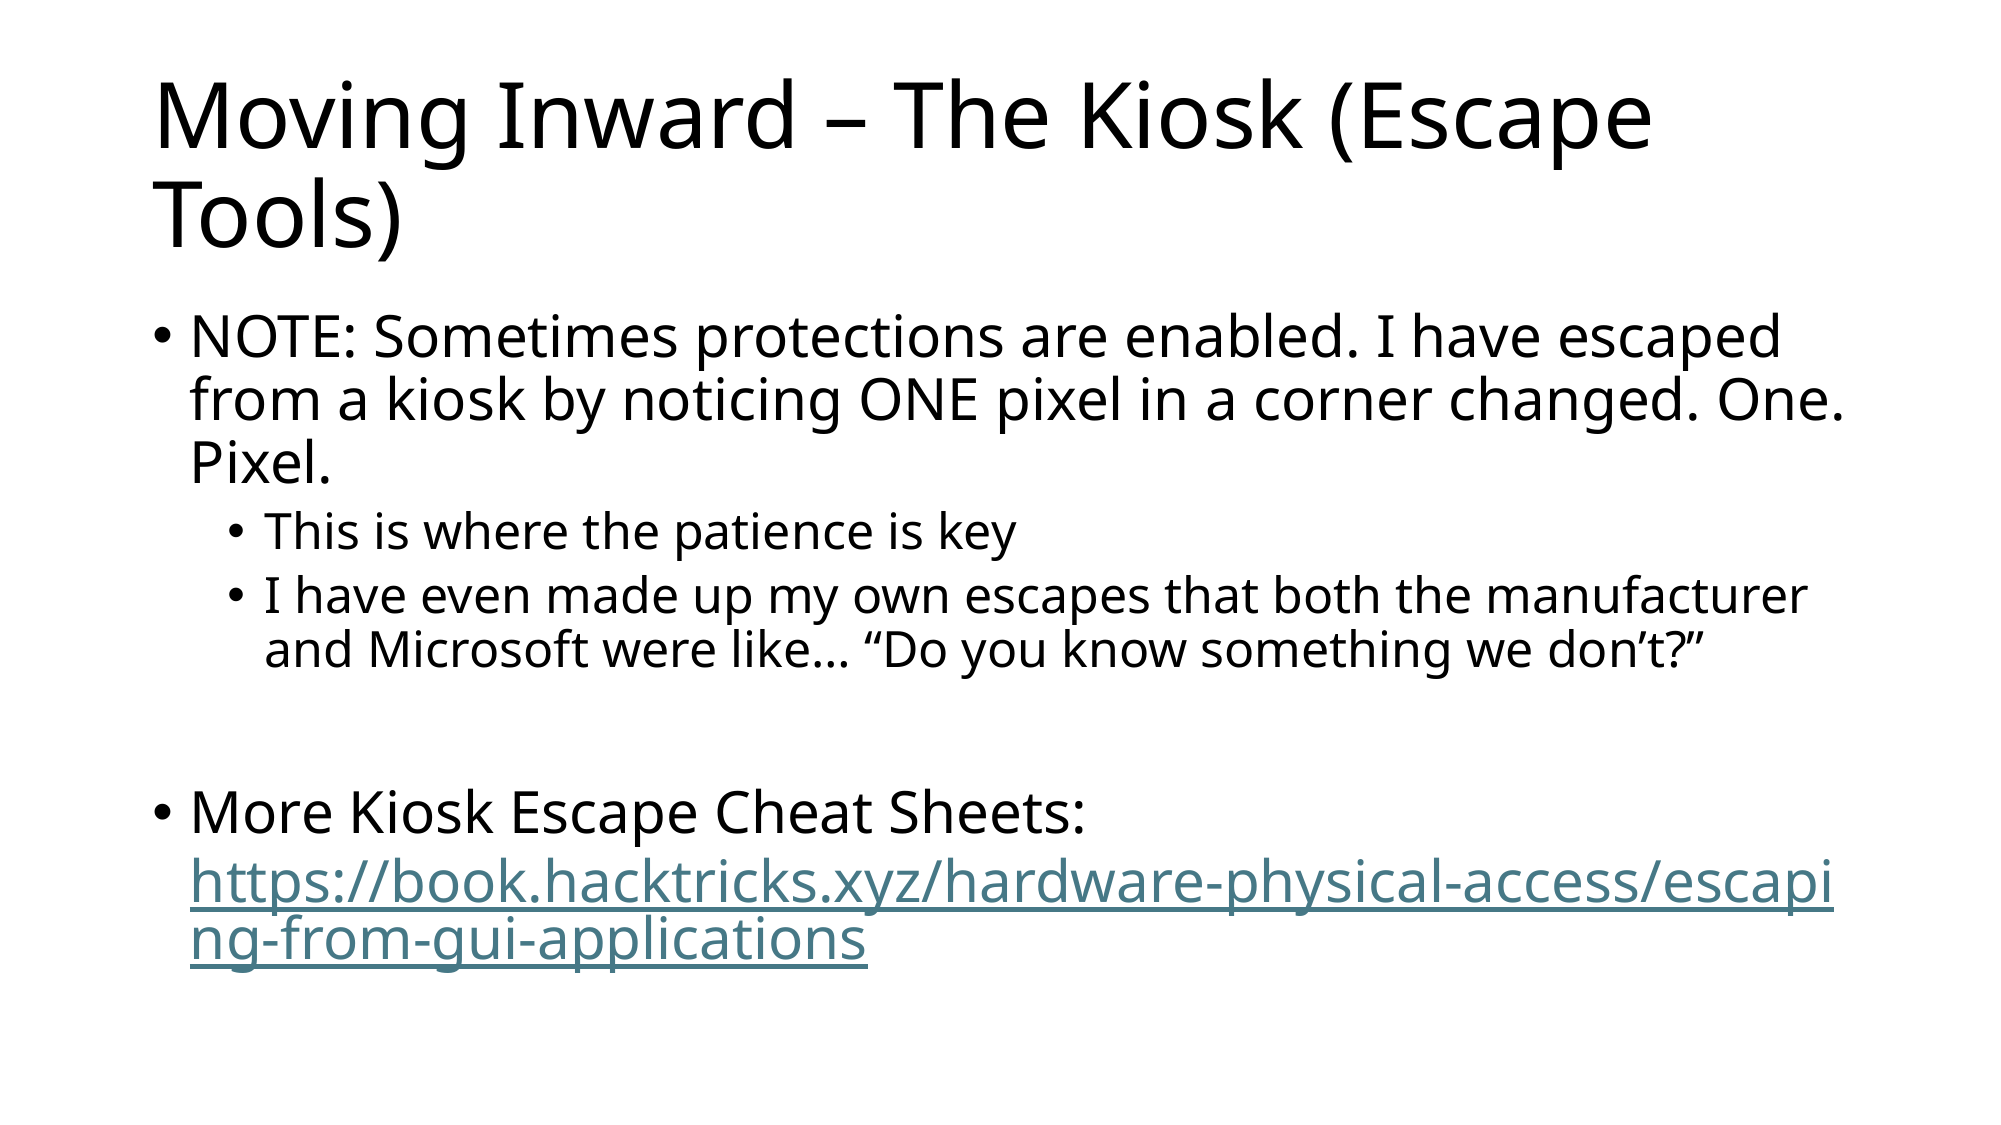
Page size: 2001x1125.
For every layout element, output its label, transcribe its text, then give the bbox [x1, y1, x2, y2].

list NOTE: Sometimes protections are enabled. I have escaped from a kiosk by noticing ONE pixel in a corner changed. One. Pixel. This is where the patience is key I have even made up my own escapes that both the manufacturer and Microsoft were like… “Do you know something we don’t?” More Kiosk Escape Cheat Sheets: https://book.hacktricks.xyz/hardware-physical-access/escaping-from-gui-applications [137, 299, 1863, 1014]
title Moving Inward – The Kiosk (Escape Tools) [137, 59, 1863, 278]
